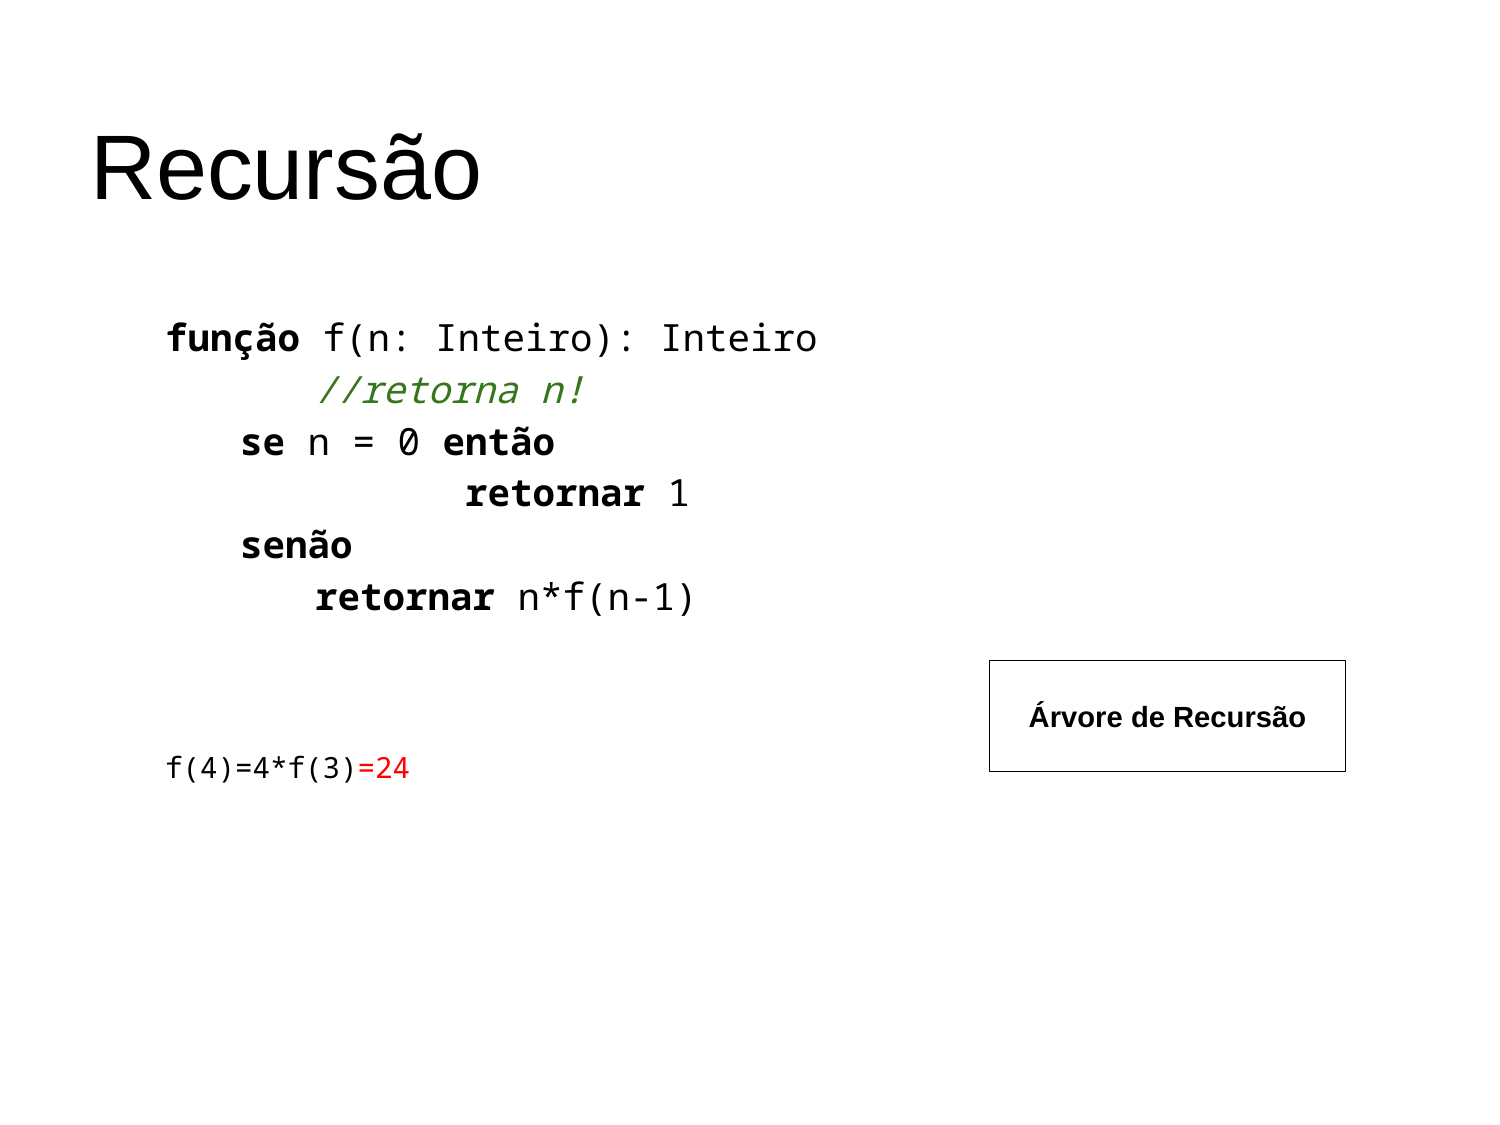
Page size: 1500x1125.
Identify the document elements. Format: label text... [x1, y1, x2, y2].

title Recursão [75, 45, 1425, 233]
text_box Árvore de Recursão [989, 660, 1346, 772]
list função f(n: Inteiro): Inteiro //retorna n! se n = 0 então retornar 1 senão retornar n*f(n-1) f(4)=4*f(3)=24 [75, 262, 1425, 1078]
